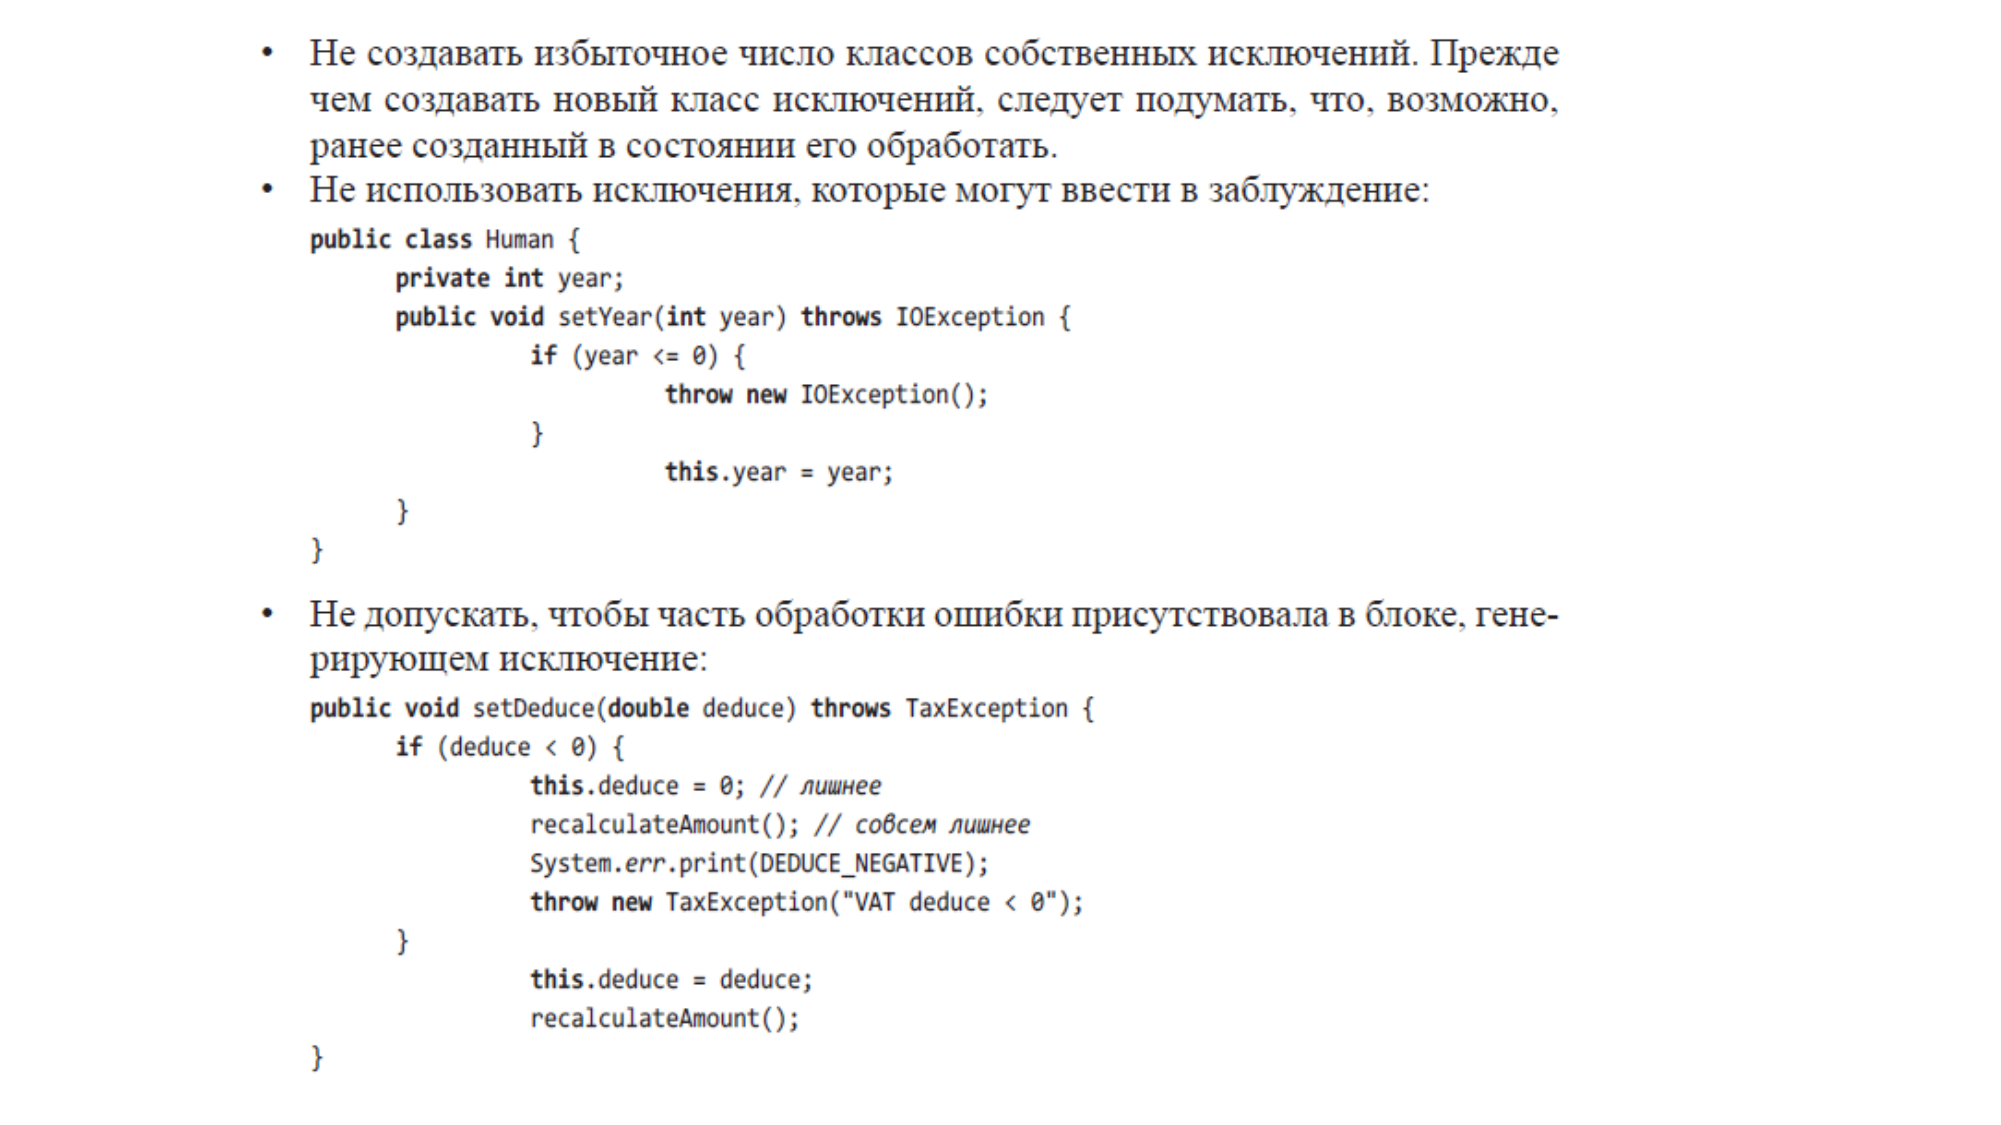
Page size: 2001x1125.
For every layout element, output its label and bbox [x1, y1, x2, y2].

picture [222, 35, 1664, 1079]
